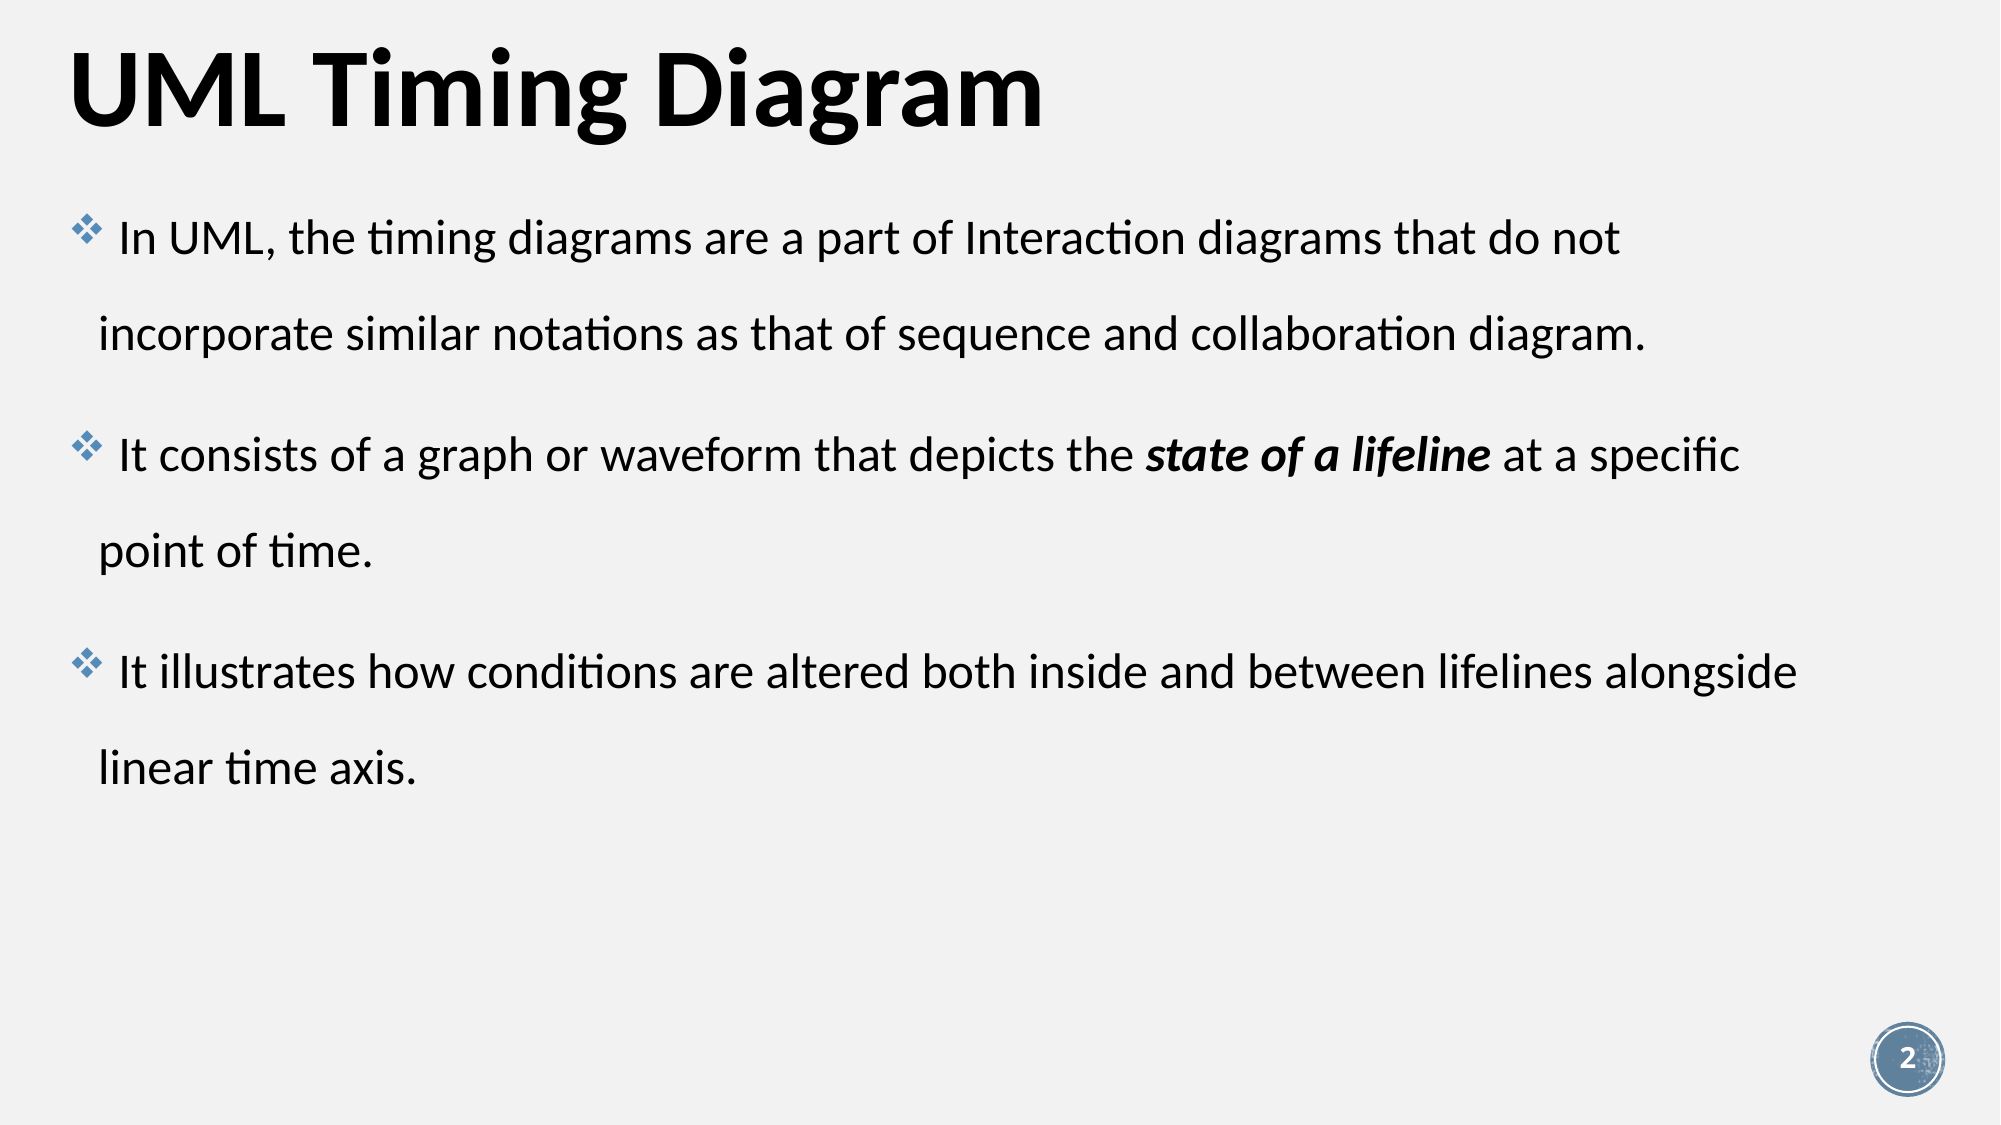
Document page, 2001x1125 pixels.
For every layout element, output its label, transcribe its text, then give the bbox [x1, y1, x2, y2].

slide_number 2 [1855, 1028, 1961, 1089]
list In UML, the timing diagrams are a part of Interaction diagrams that do not incorporate similar notations as that of sequence and collaboration diagram. It consists of a graph or waveform that depicts the state of a lifeline at a specific point of time. It illustrates how conditions are altered both inside and between lifelines alongside linear time axis. [53, 160, 1826, 1076]
title UML Timing Diagram [53, 18, 1826, 160]
